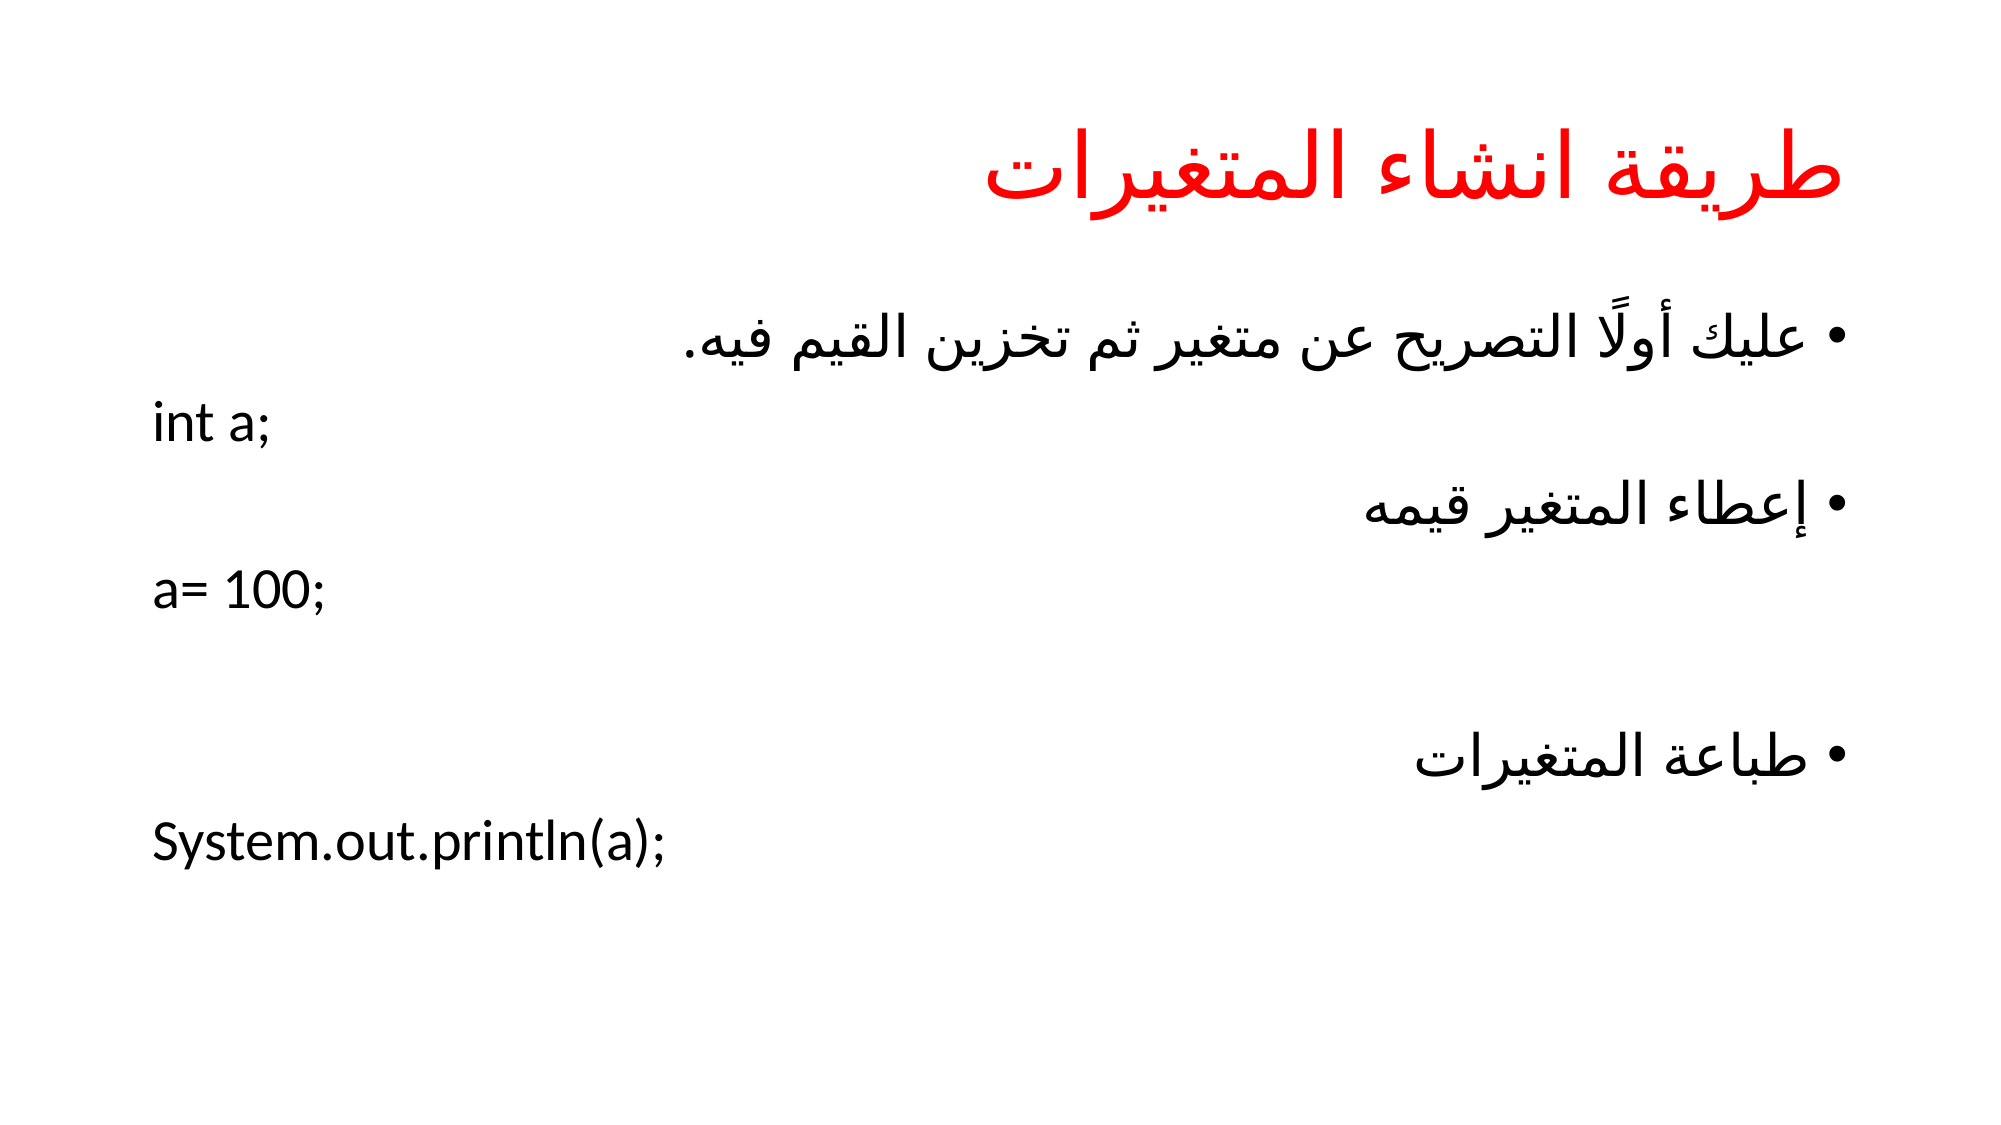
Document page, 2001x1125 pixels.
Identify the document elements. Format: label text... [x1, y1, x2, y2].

list عليك أولًا التصريح عن متغير ثم تخزين القيم فيه. int a; إعطاء المتغير قيمه a= 100; طباعة المتغيرات System.out.println(a); [137, 299, 1863, 1014]
title طريقة انشاء المتغيرات [137, 59, 1863, 278]
